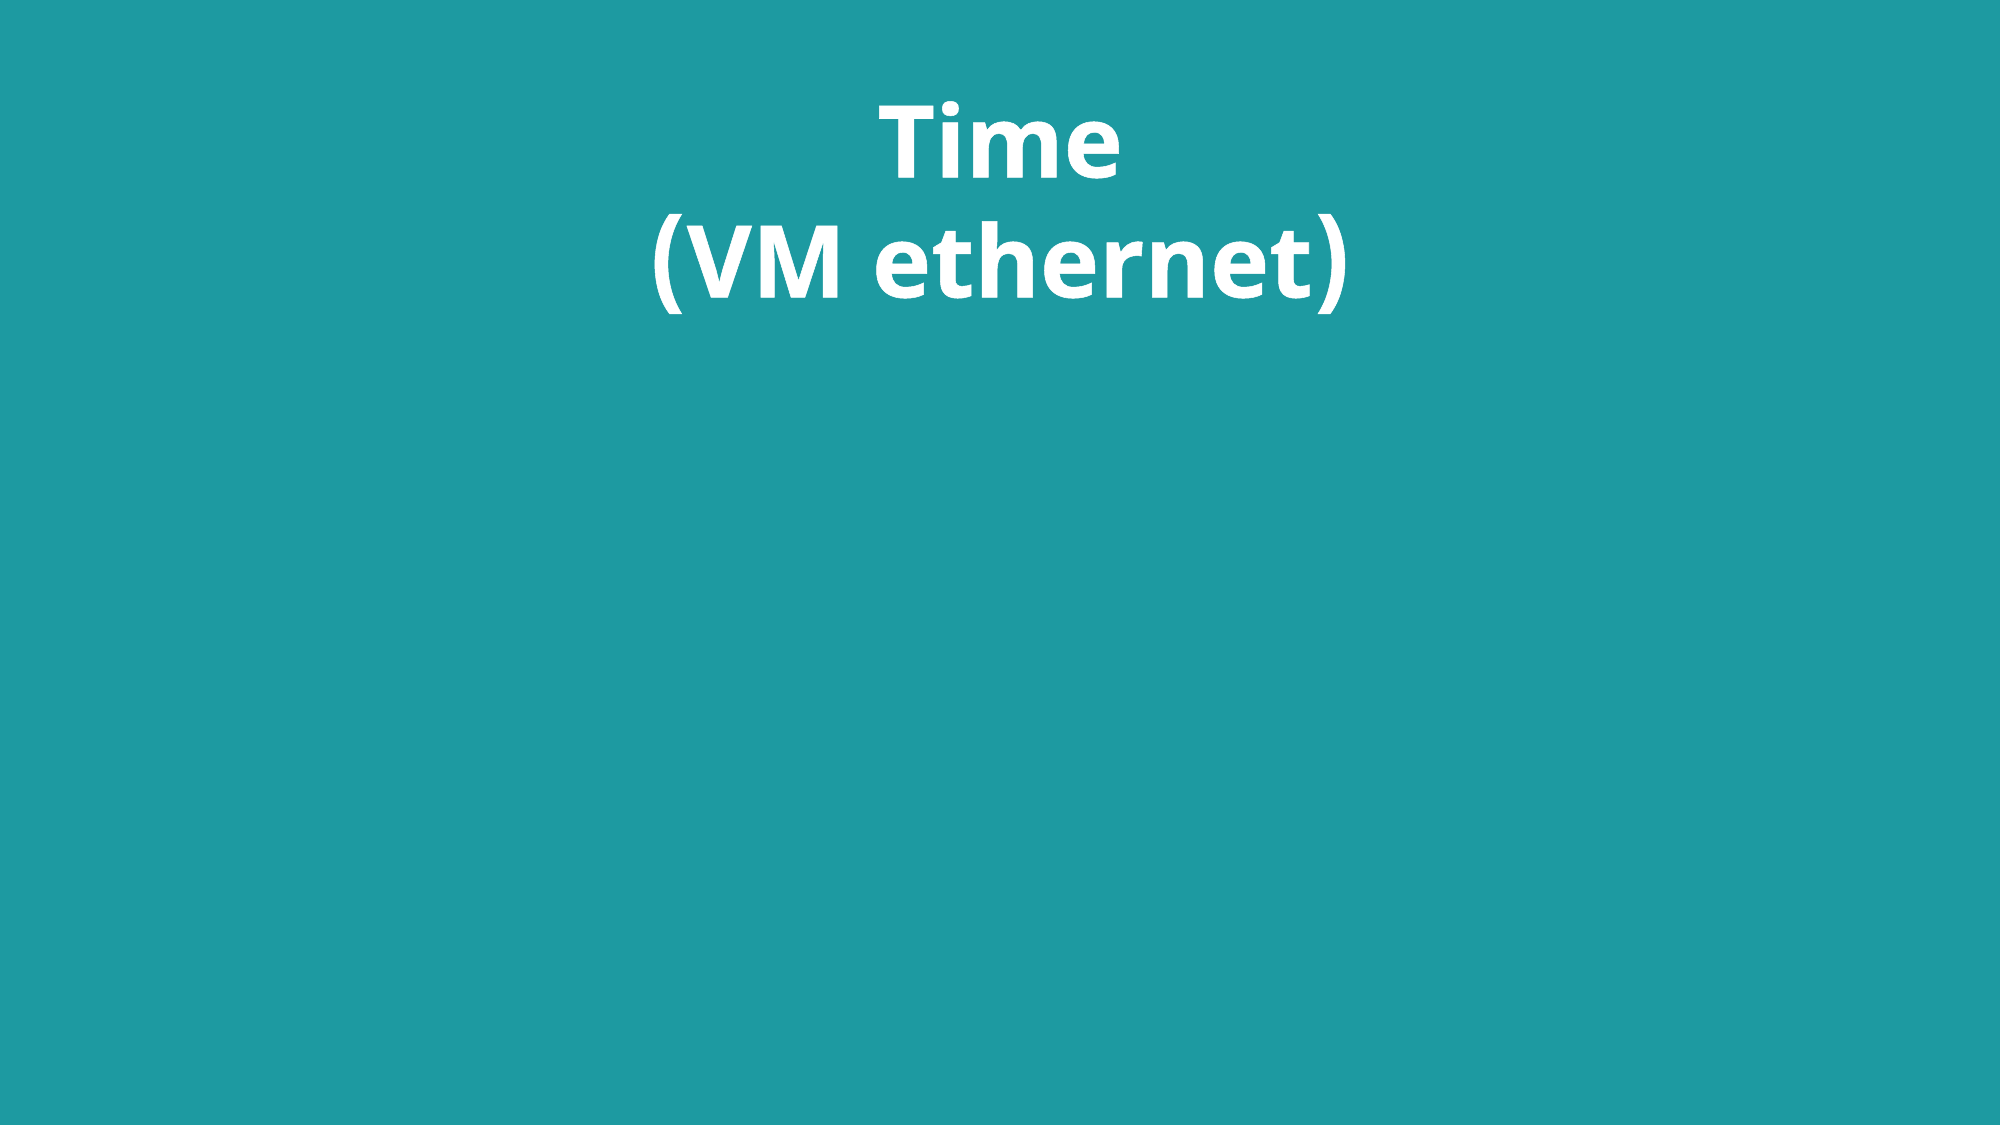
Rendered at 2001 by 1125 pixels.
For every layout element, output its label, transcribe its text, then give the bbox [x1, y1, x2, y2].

text_box Time (VM ethernet) [633, 69, 1367, 325]
